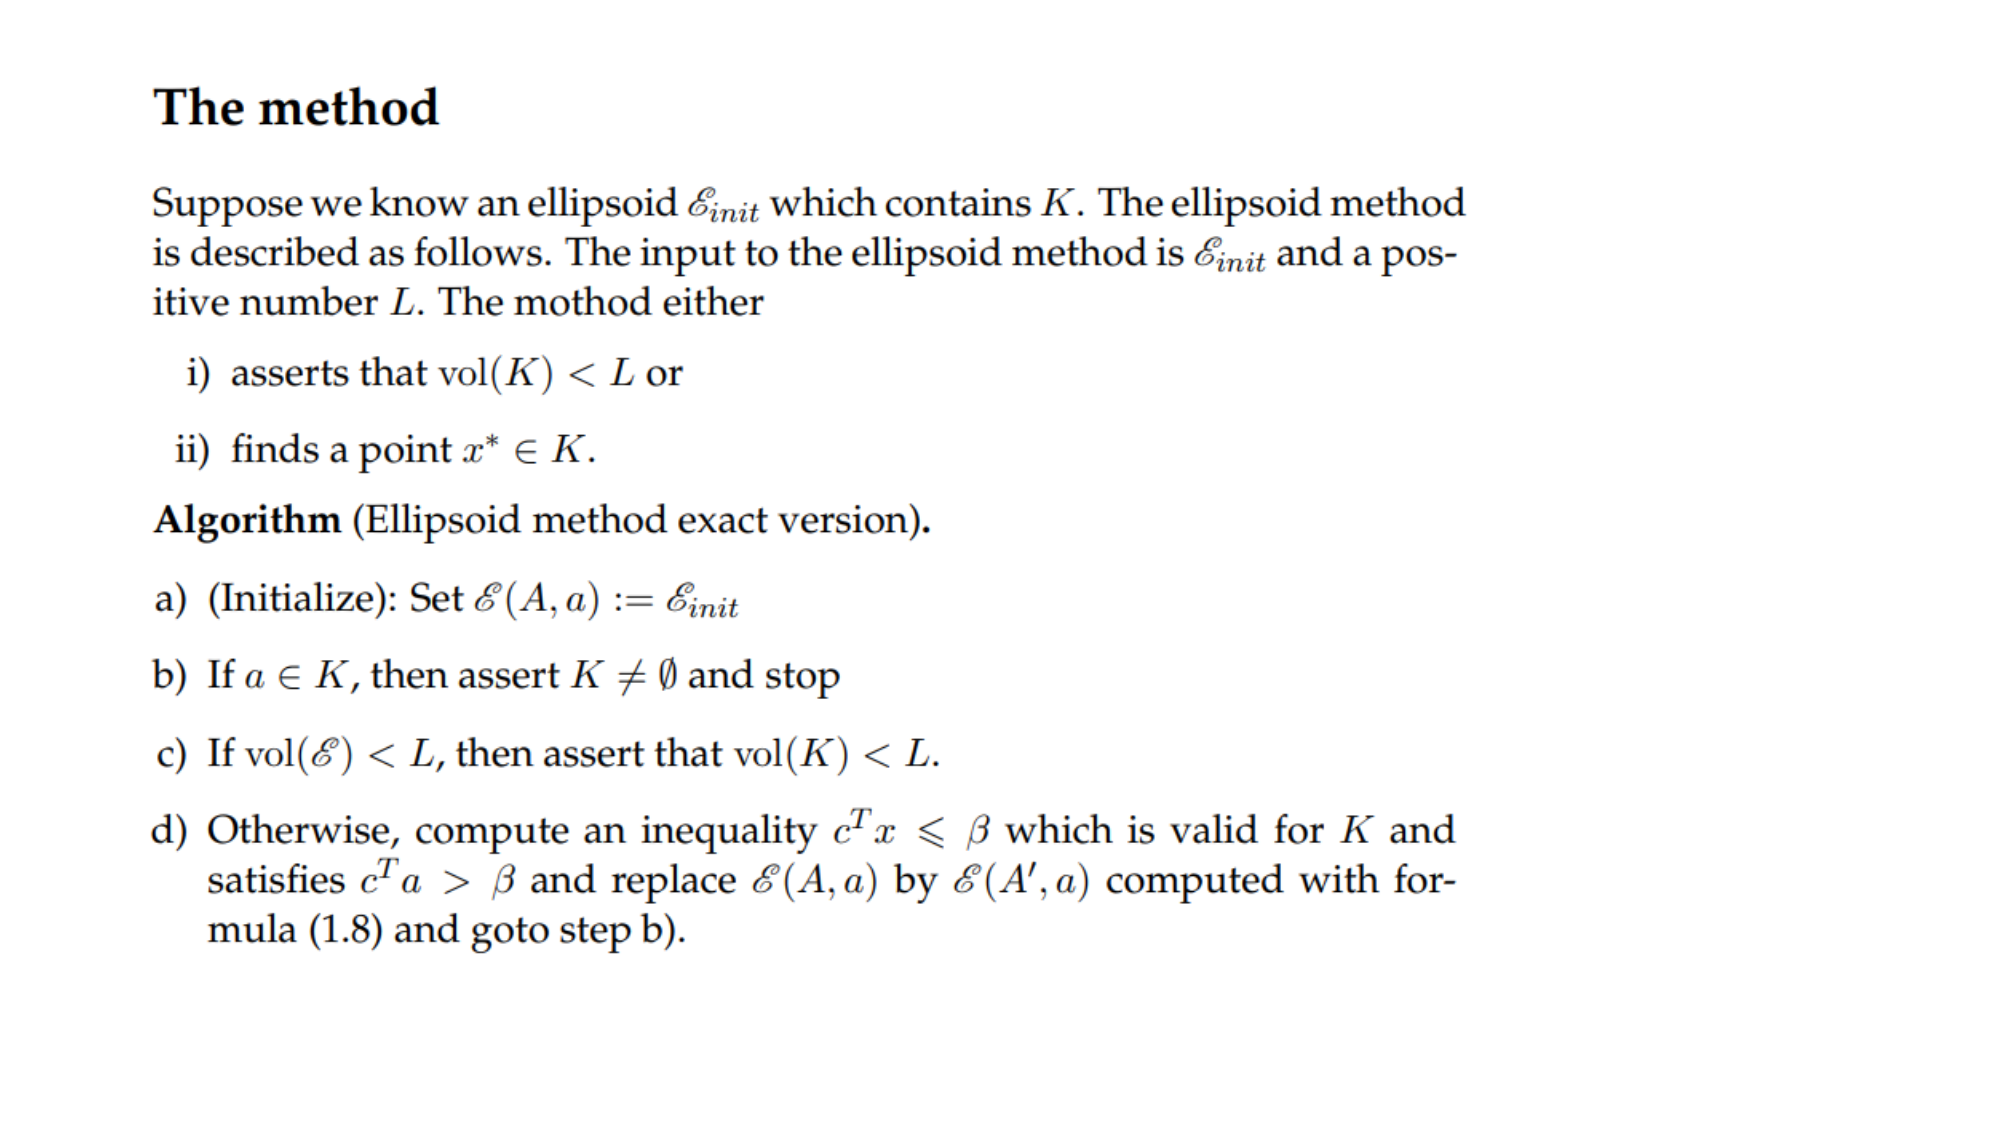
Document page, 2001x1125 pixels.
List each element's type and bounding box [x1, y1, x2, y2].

picture [137, 59, 1575, 979]
